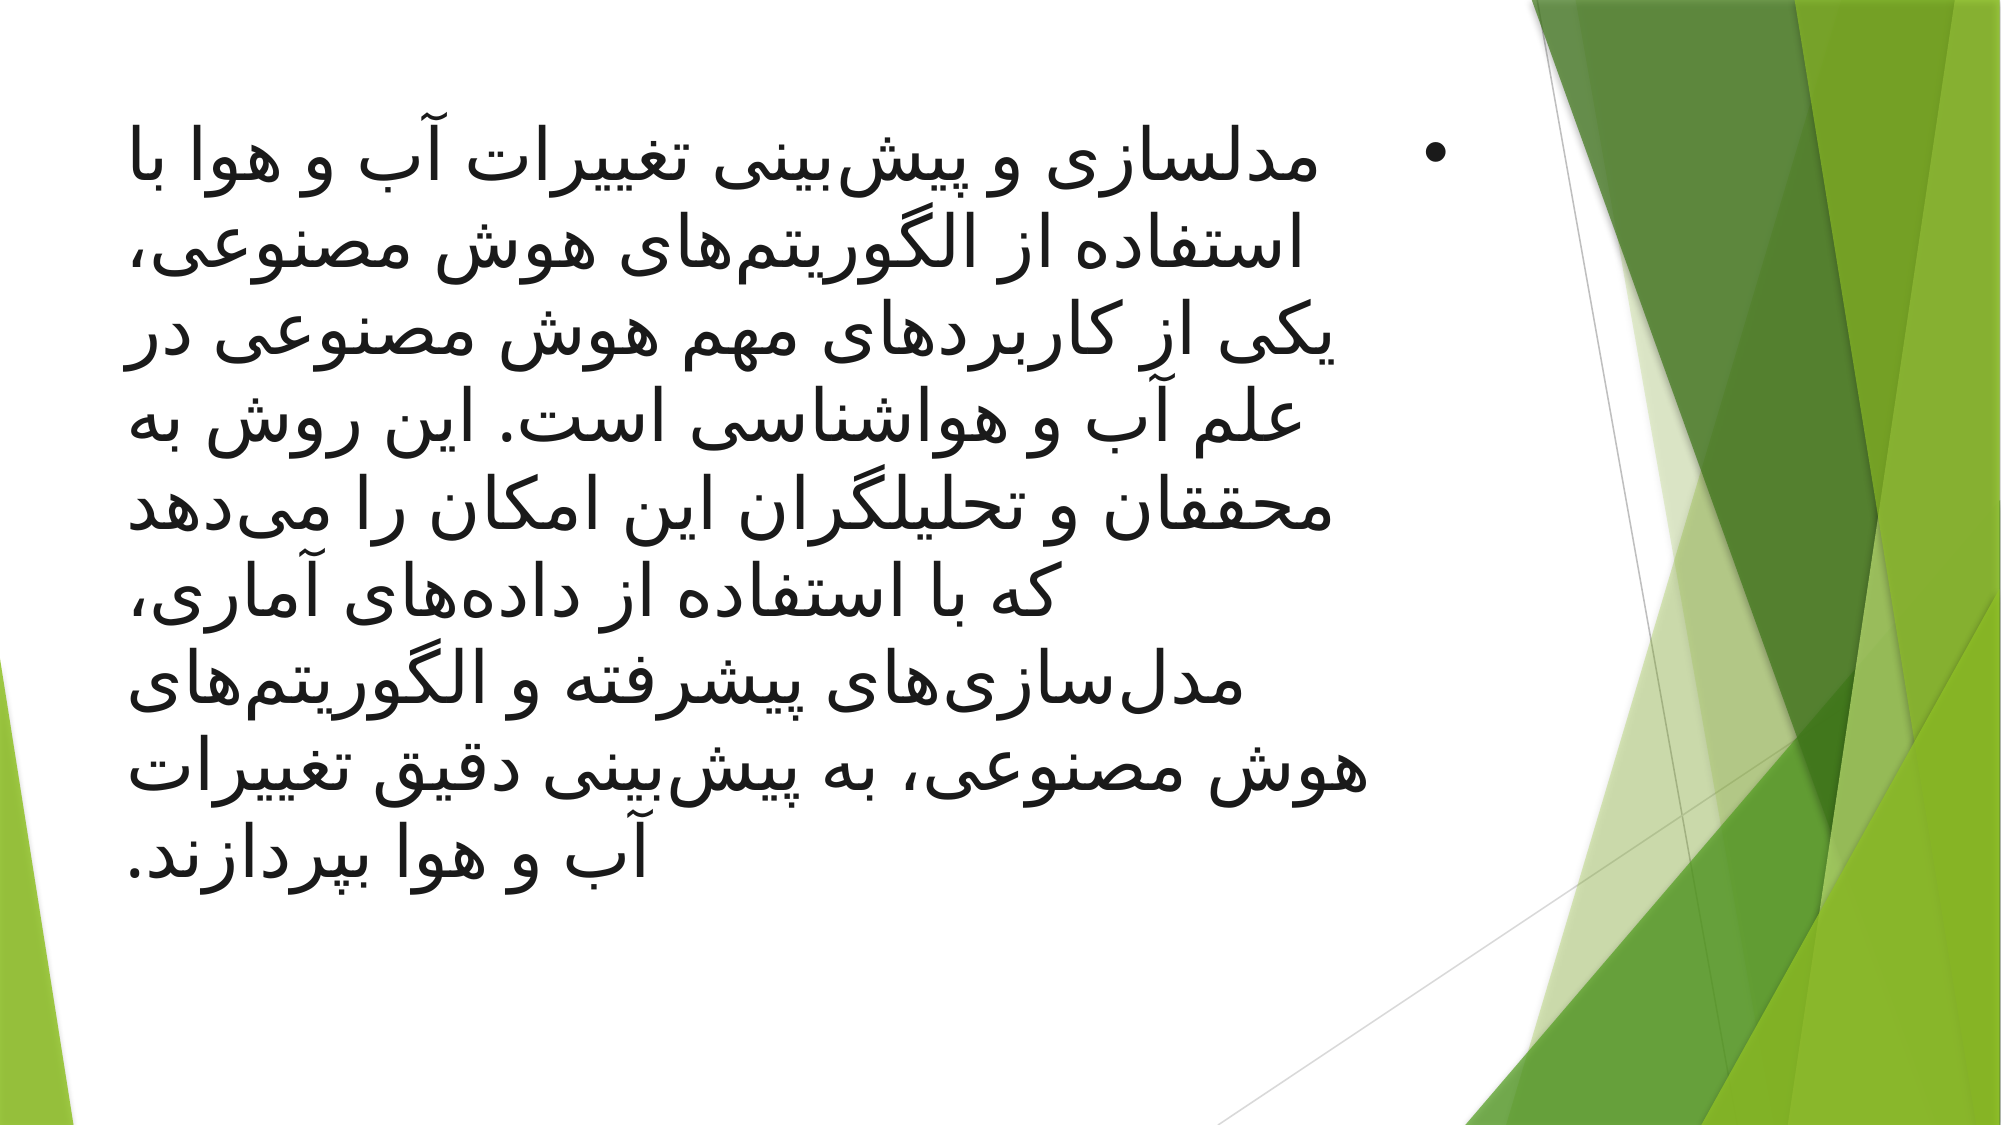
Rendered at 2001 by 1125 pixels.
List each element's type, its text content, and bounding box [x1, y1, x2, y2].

title مدلسازی و پیش‌بینی تغییرات آب و هوا با استفاده از الگوریتم‌های هوش مصنوعی، یکی از کاربردهای مهم هوش مصنوعی در علم آب و هواشناسی است. این روش به محققان و تحلیلگران این امکان را می‌دهد که با استفاده از داده‌های آماری، مدل‌سازی‌های پیشرفته و الگوریتم‌های هوش مصنوعی، به پیش‌بینی دقیق تغییرات آب و هوا بپردازند. [111, 99, 1522, 908]
